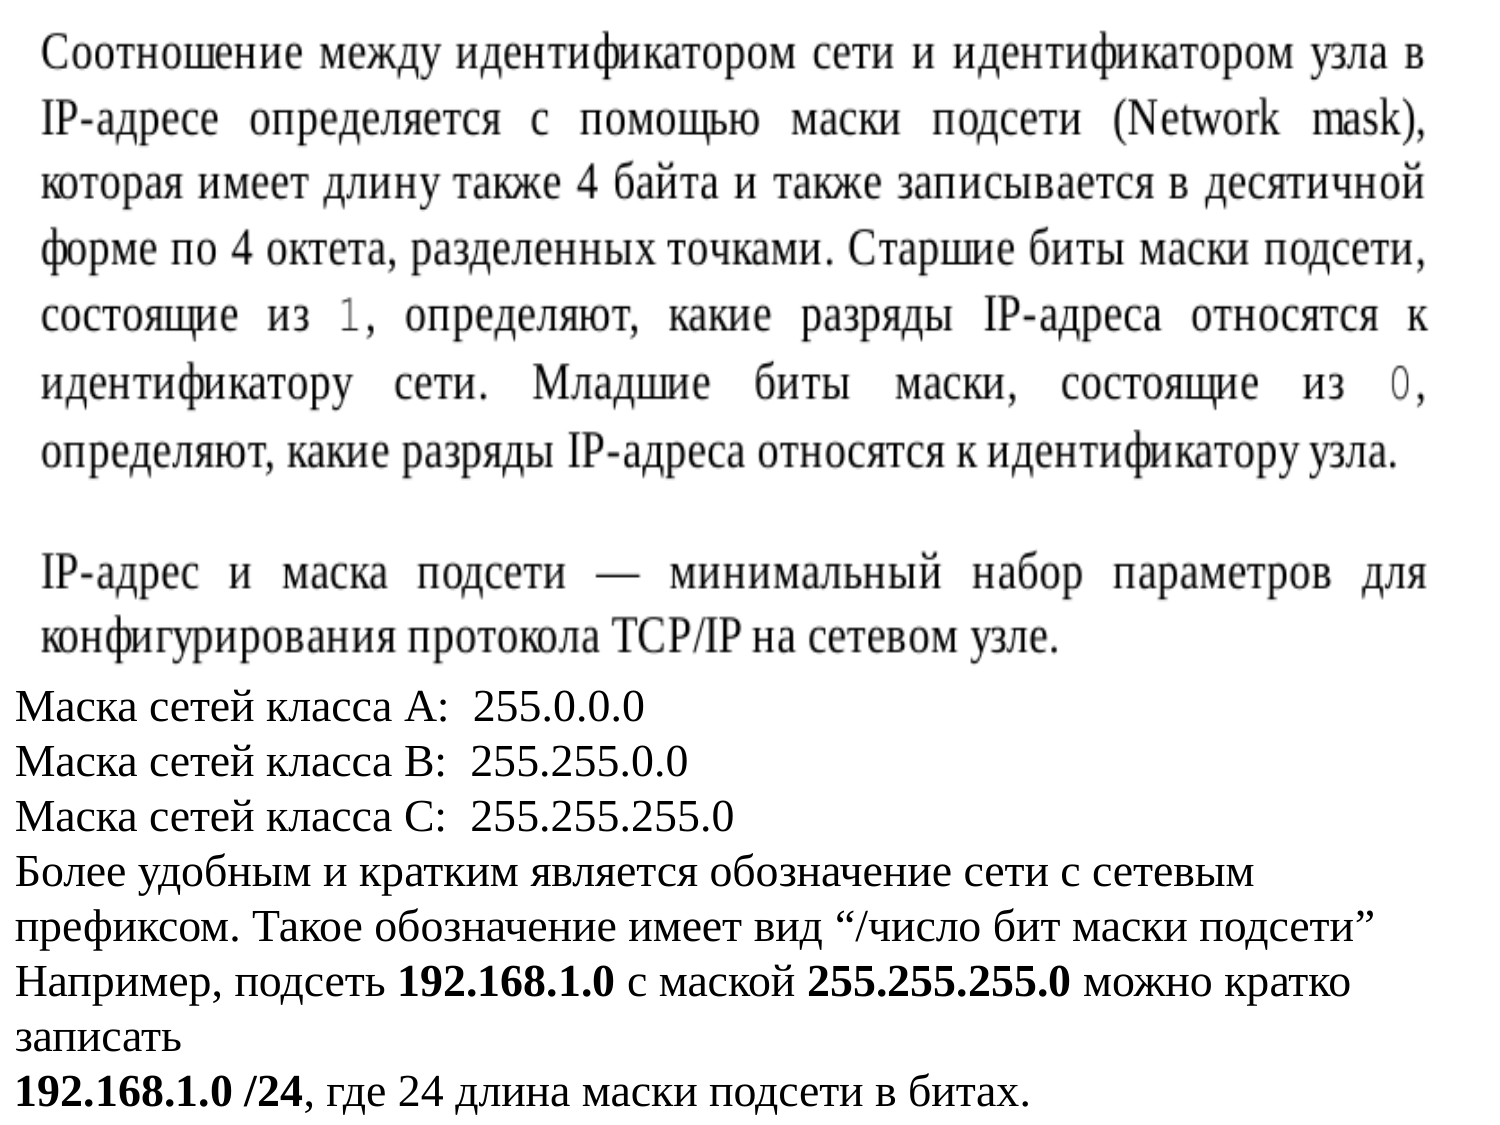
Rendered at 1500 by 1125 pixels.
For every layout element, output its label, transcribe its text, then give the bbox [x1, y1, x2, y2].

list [0, 0, 1500, 727]
text_box Маска сетей класса А: 255.0.0.0 Маска сетей класса В: 255.255.0.0 Маска сетей класса С: 255.255.255.0 Более удобным и кратким является обозначение сети с сетевым префиксом. Такое обозначение имеет вид “/число бит маски подсети” Например, подсеть 192.168.1.0 с маской 255.255.255.0 можно кратко записать 192.168.1.0 /24, где 24 длина маски подсети в битах. [0, 737, 1500, 1125]
